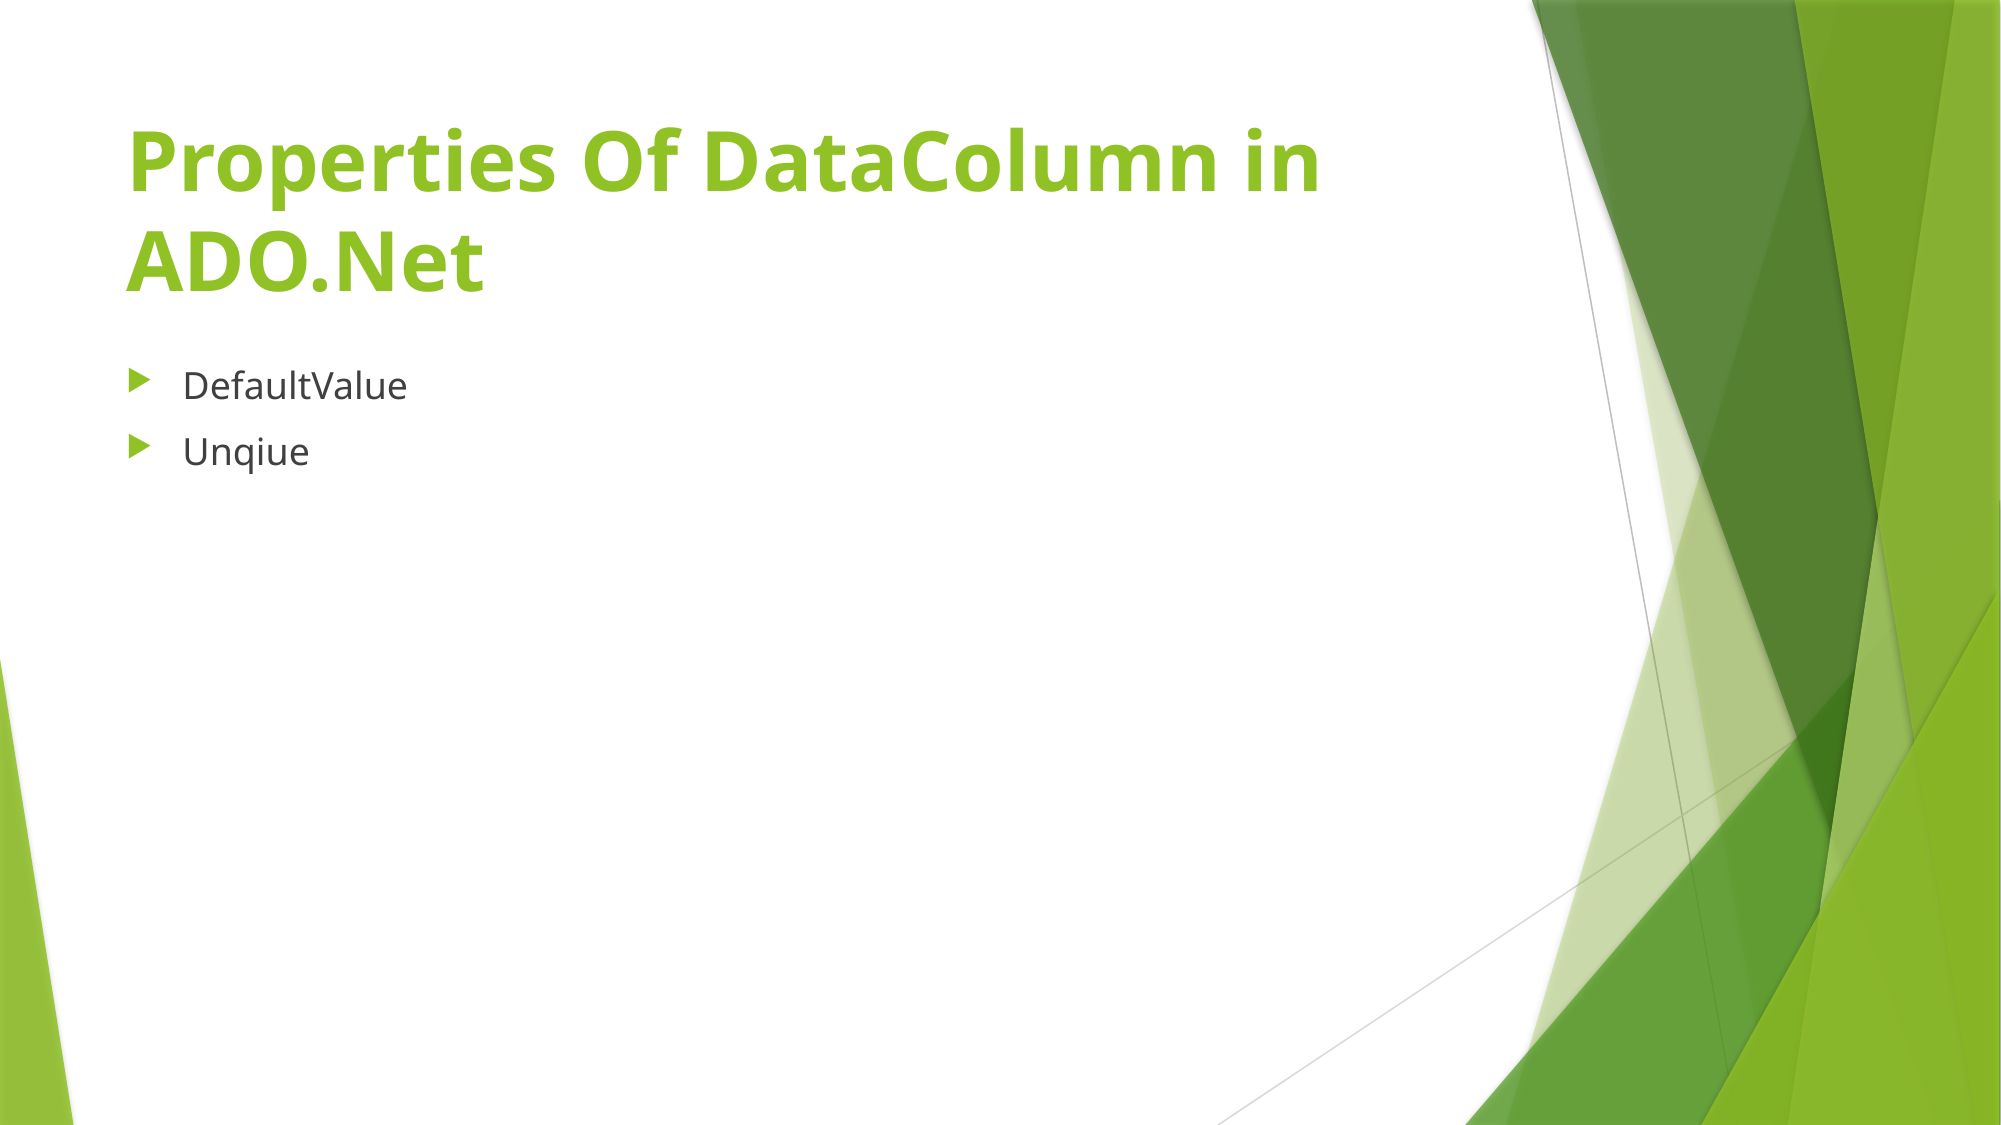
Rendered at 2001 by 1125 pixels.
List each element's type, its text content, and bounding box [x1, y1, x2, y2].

title Properties Of DataColumn in ADO.Net [111, 99, 1522, 317]
list DefaultValue Unqiue [111, 354, 1522, 992]
